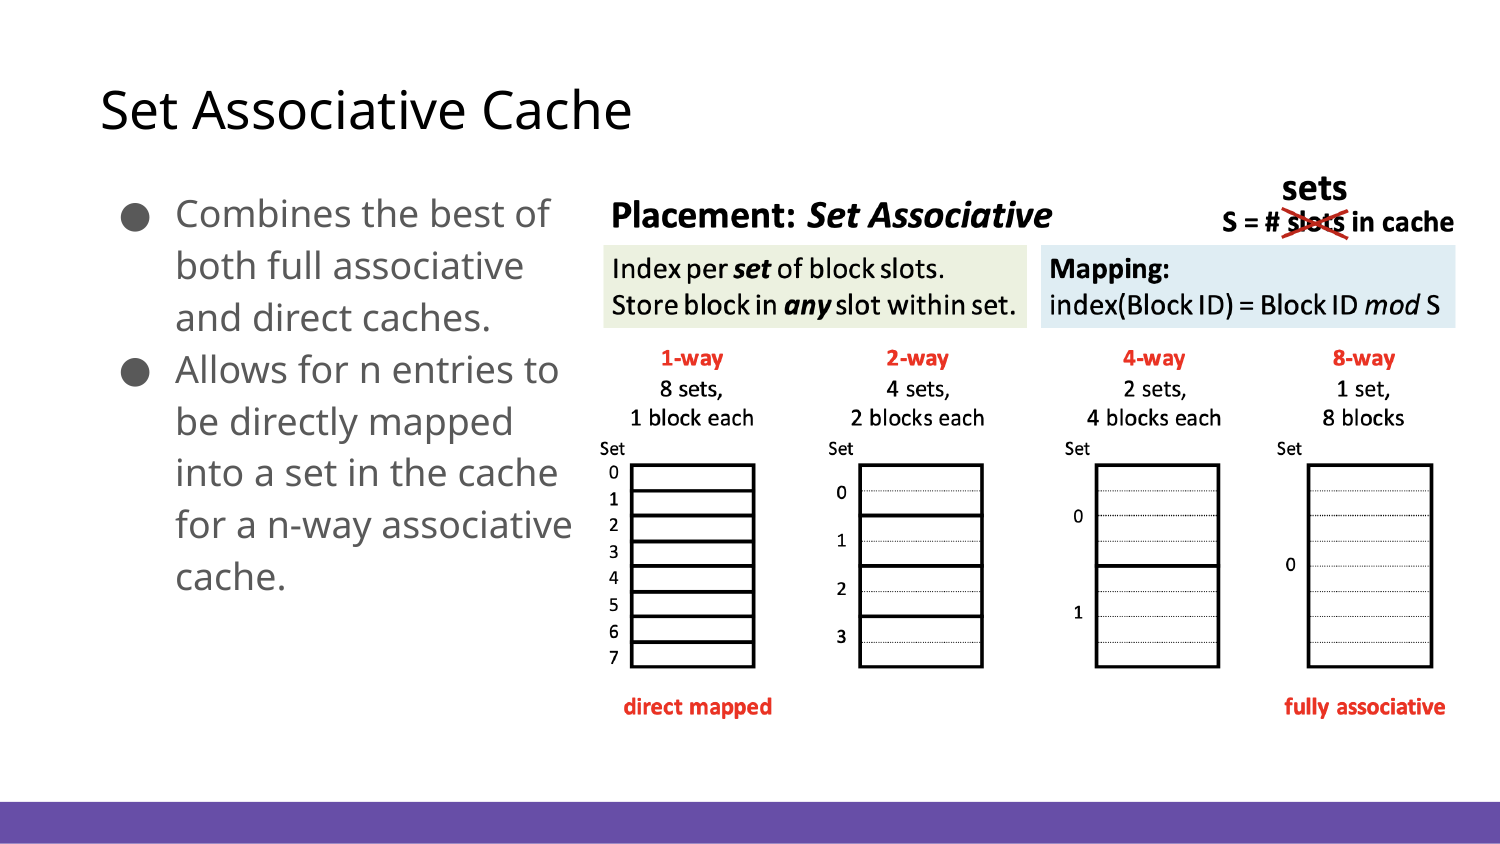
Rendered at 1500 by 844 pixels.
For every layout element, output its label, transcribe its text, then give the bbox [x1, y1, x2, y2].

picture [585, 168, 1471, 730]
list Combines the best of both full associative and direct caches. Allows for n entries to be directly mapped into a set in the cache for a n-way associative cache. [85, 168, 584, 730]
title Set Associative Cache [85, 61, 1415, 156]
